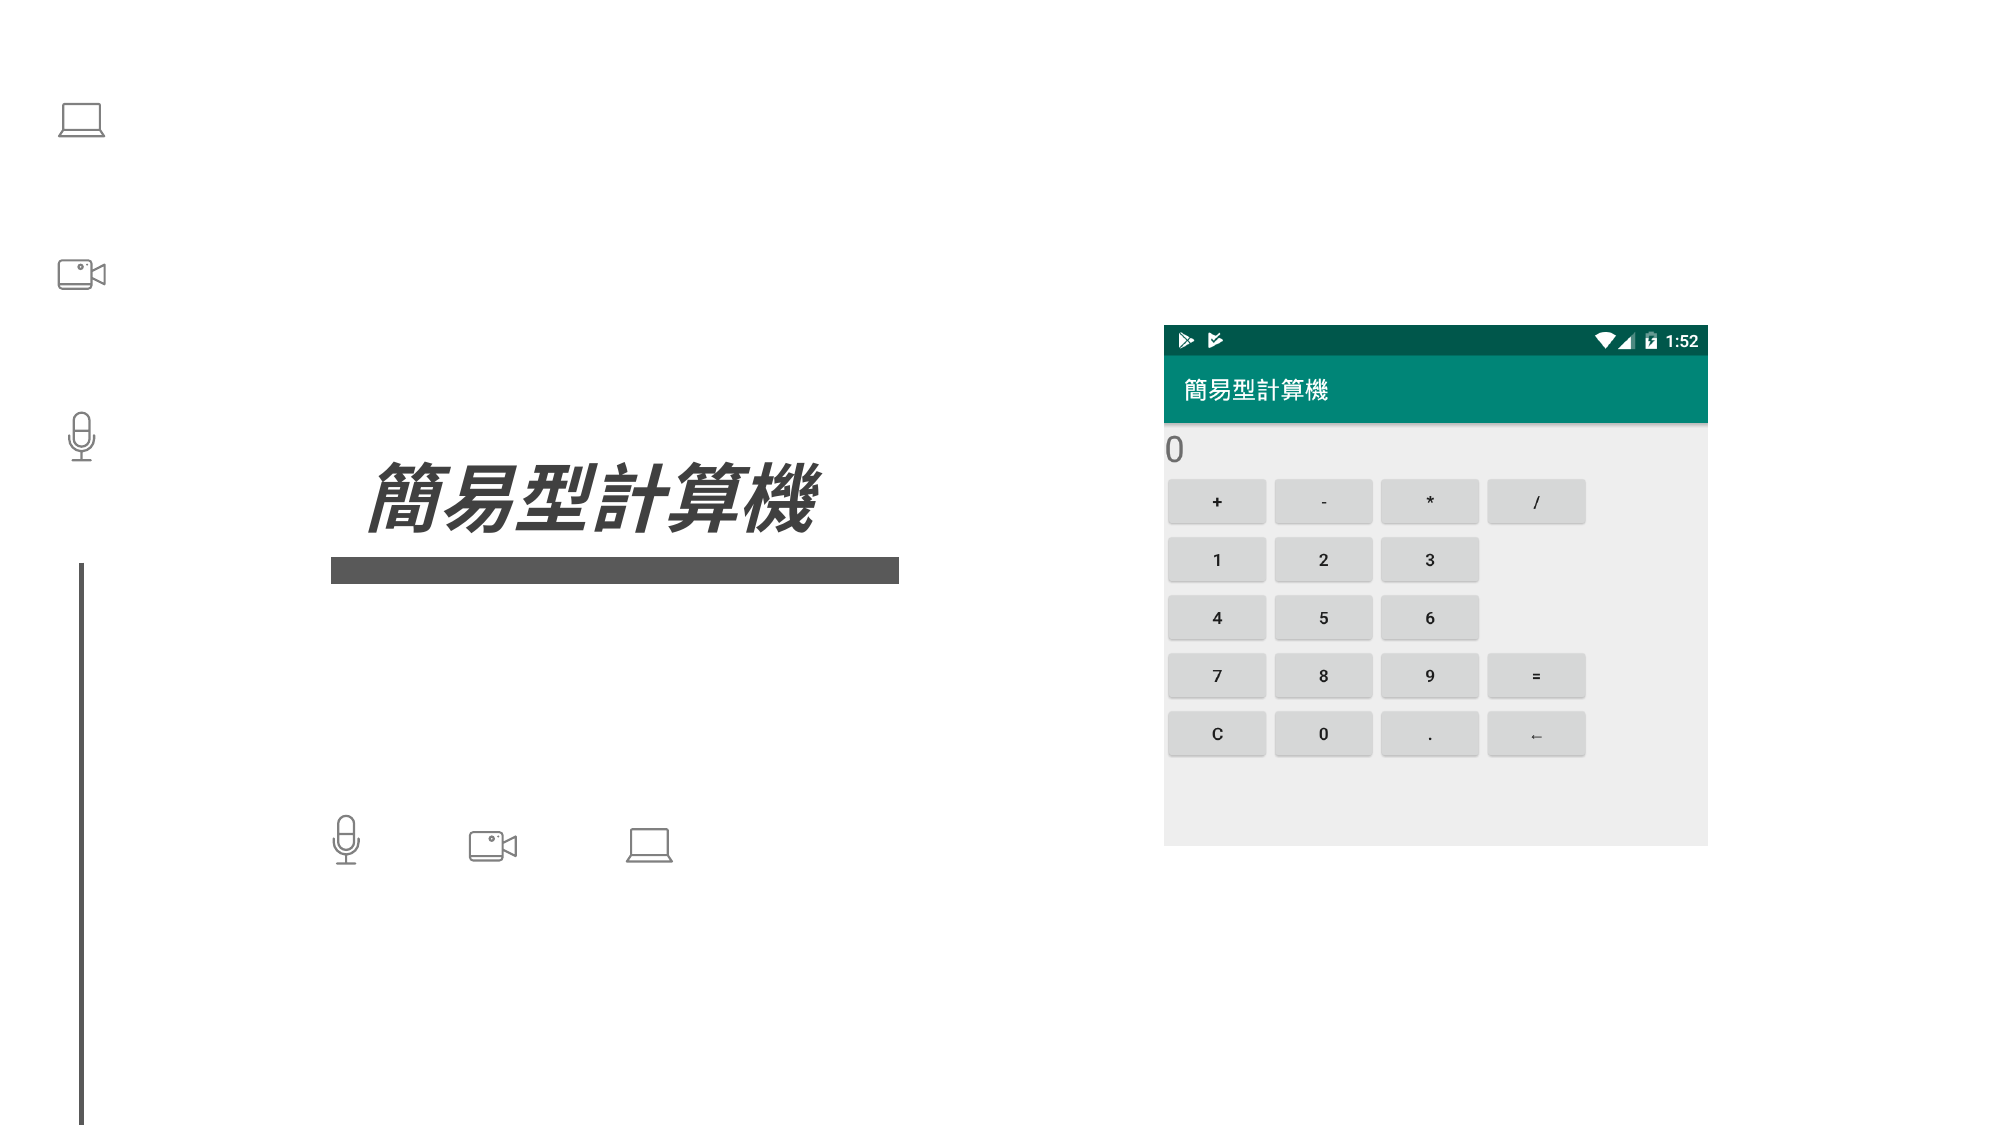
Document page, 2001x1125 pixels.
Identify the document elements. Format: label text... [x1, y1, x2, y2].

text_box [331, 557, 899, 584]
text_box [332, 814, 674, 865]
picture [1164, 325, 1708, 846]
text_box 簡易型計算機 [348, 443, 829, 549]
